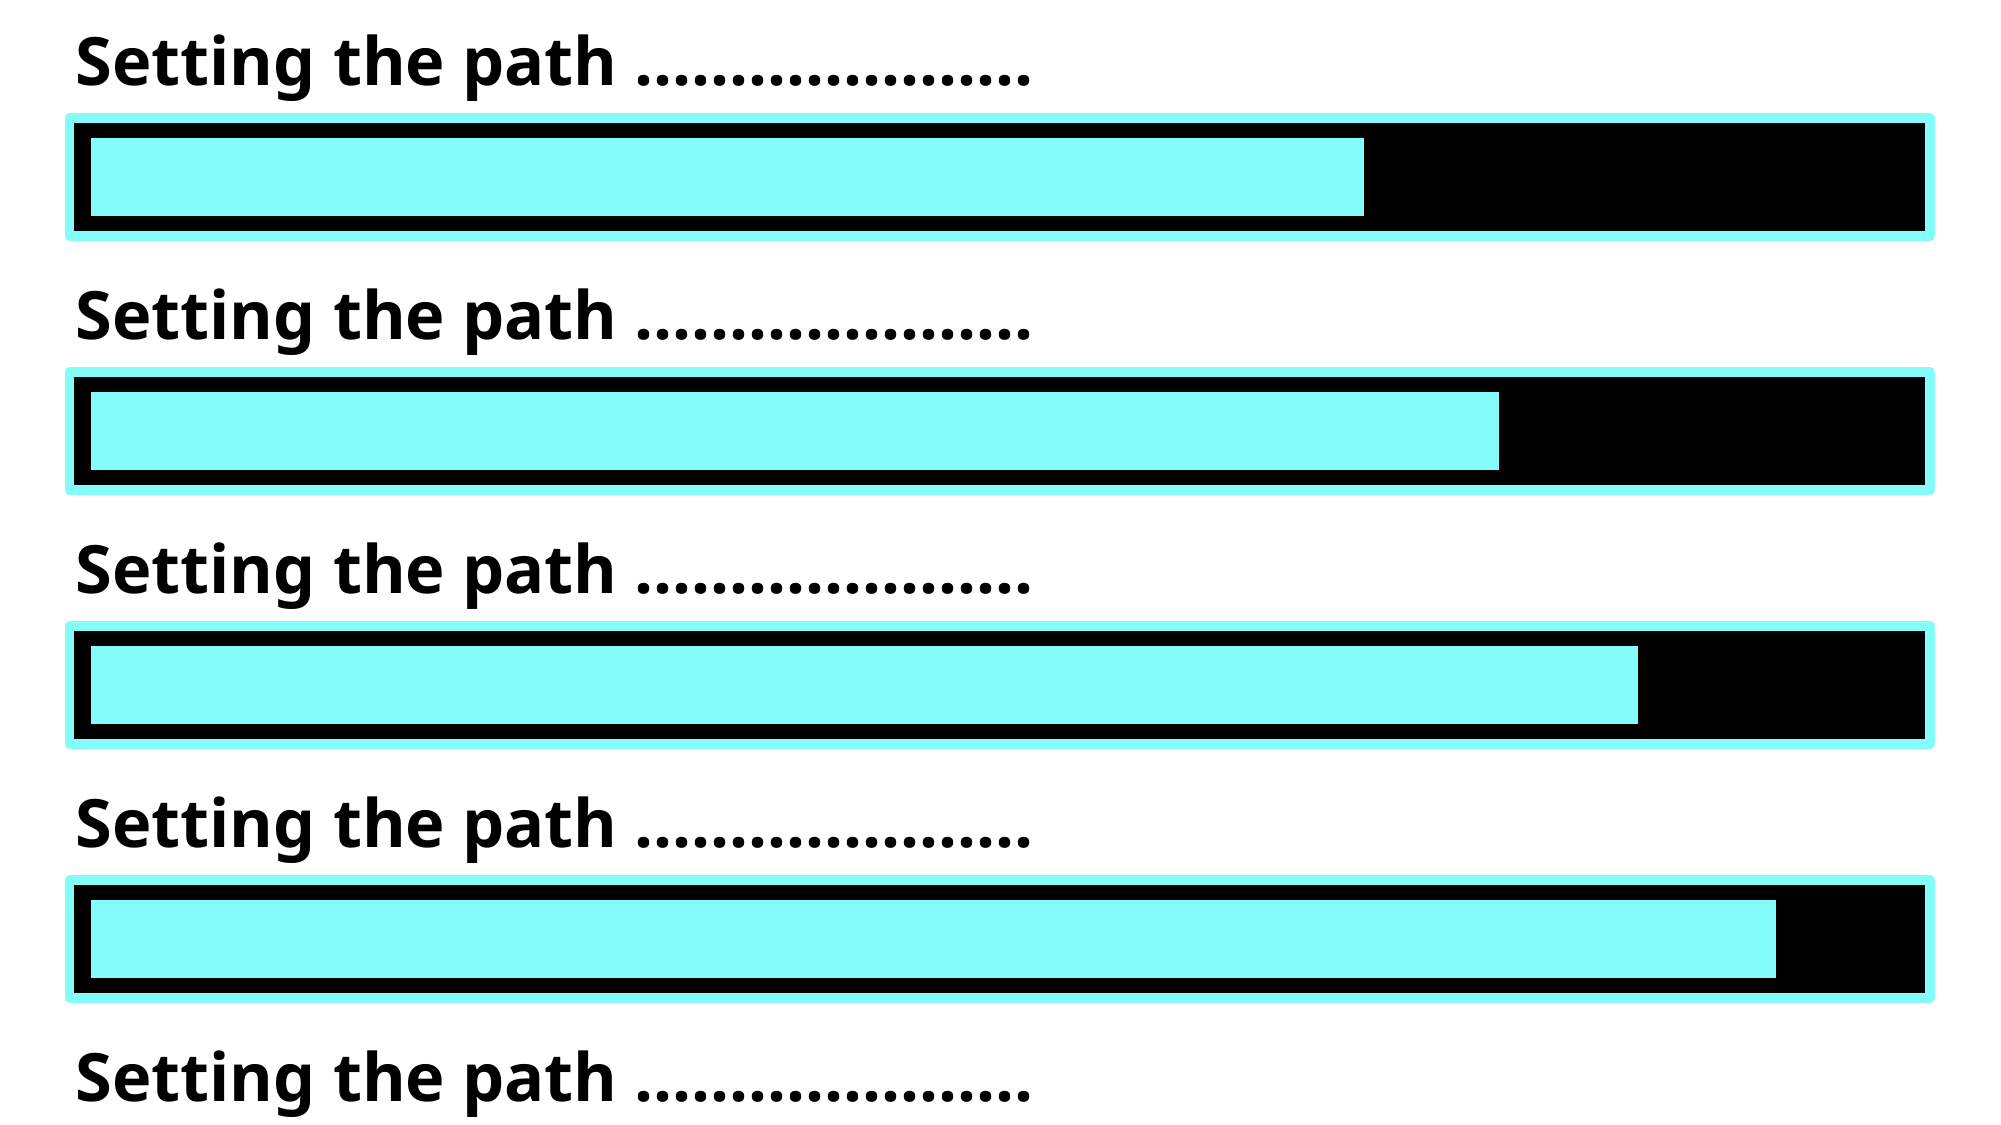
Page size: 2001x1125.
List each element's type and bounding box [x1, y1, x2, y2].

text_box [69, 761, 1931, 998]
text_box [69, 507, 1931, 745]
text_box [69, 253, 1931, 491]
text_box [69, 0, 1931, 237]
text_box [69, 1015, 1931, 1125]
